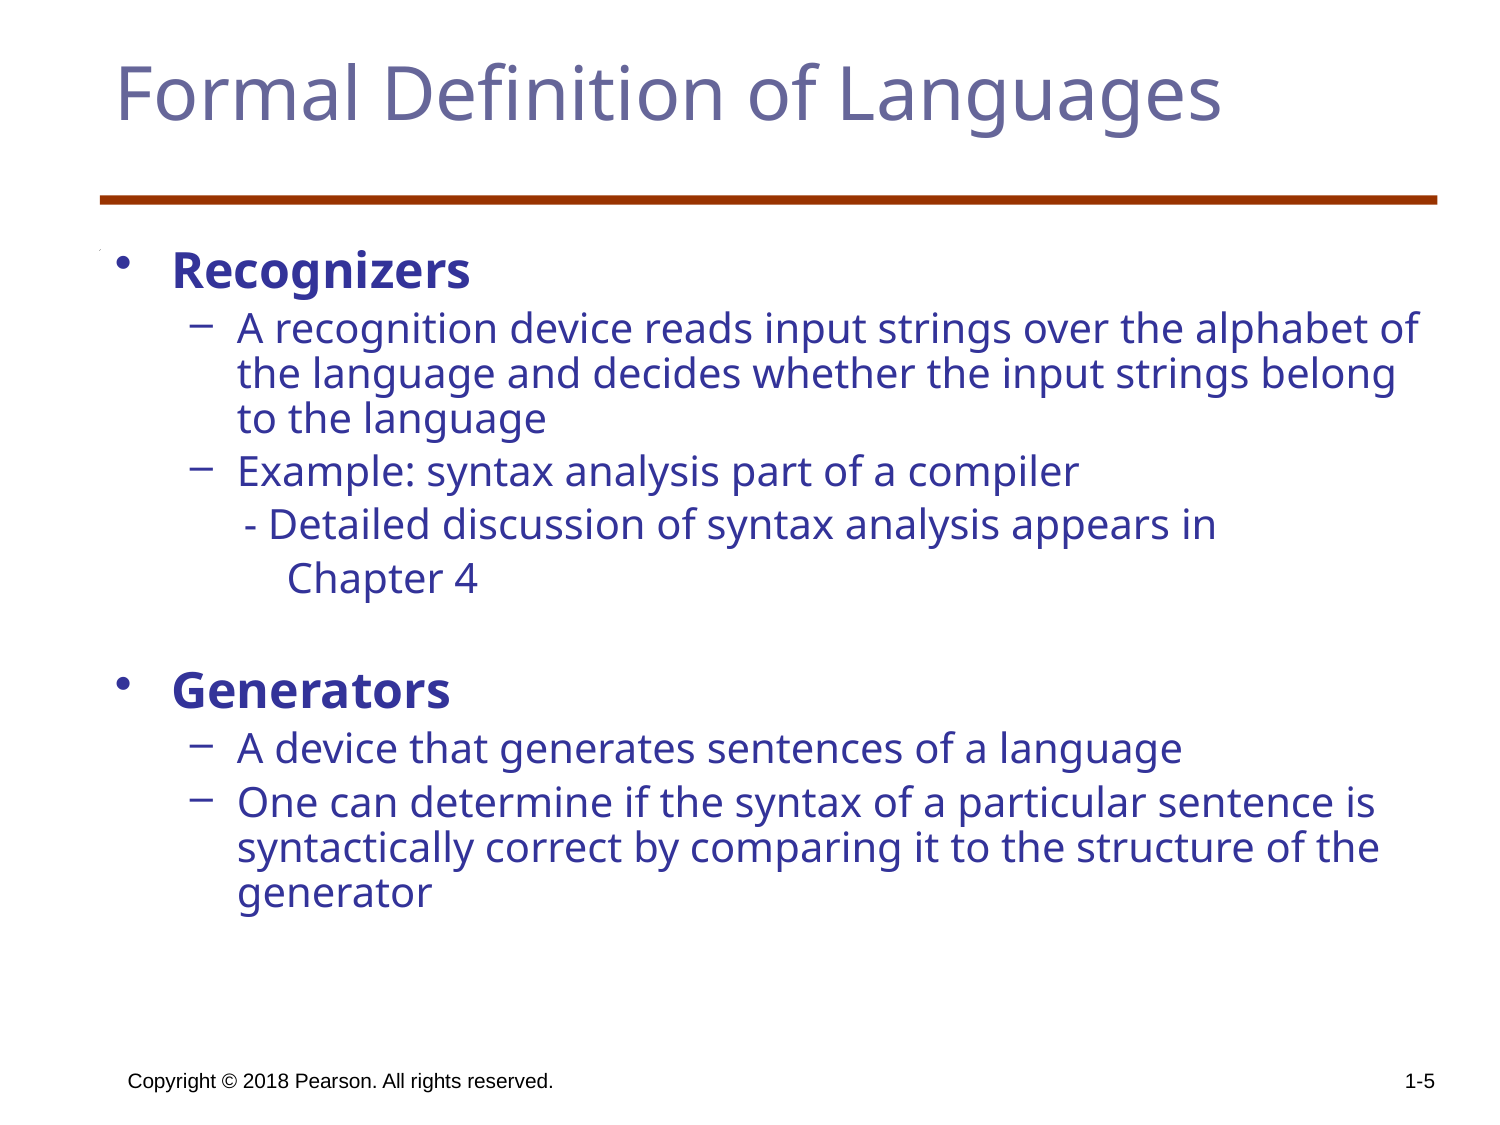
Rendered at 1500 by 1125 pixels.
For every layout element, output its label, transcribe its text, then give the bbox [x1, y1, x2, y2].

slide_number 1-5 [1137, 1024, 1451, 1101]
footer Copyright © 2018 Pearson. All rights reserved. [112, 1024, 801, 1101]
title Formal Definition of Languages [99, 37, 1438, 225]
list Recognizers A recognition device reads input strings over the alphabet of the language and decides whether the input strings belong to the language Example: syntax analysis part of a compiler - Detailed discussion of syntax analysis appears in Chapter 4 Generators A device that generates sentences of a language One can determine if the syntax of a particular sentence is syntactically correct by comparing it to the structure of the generator [99, 237, 1438, 988]
